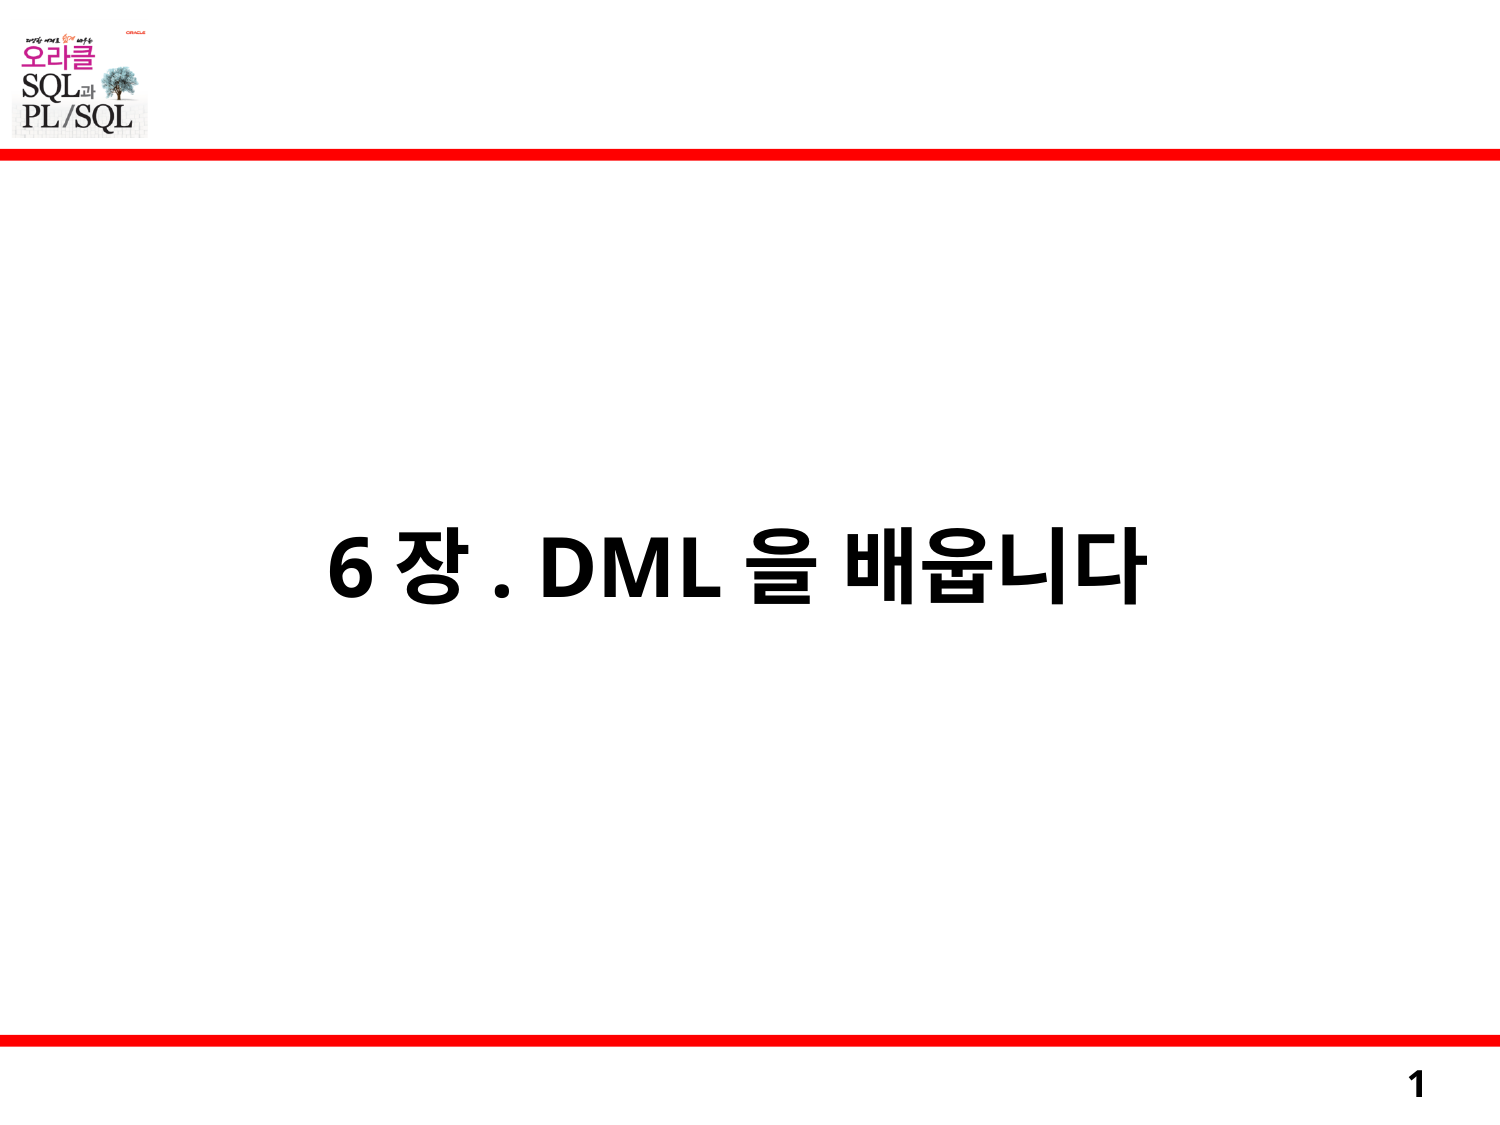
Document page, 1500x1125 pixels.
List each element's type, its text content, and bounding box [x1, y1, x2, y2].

picture [11, 19, 148, 138]
text_box 6장. DML을 배웁니다 [145, 324, 1331, 754]
text_box [0, 147, 1500, 163]
text_box [0, 1033, 1500, 1049]
text_box 1 [1362, 1056, 1473, 1108]
